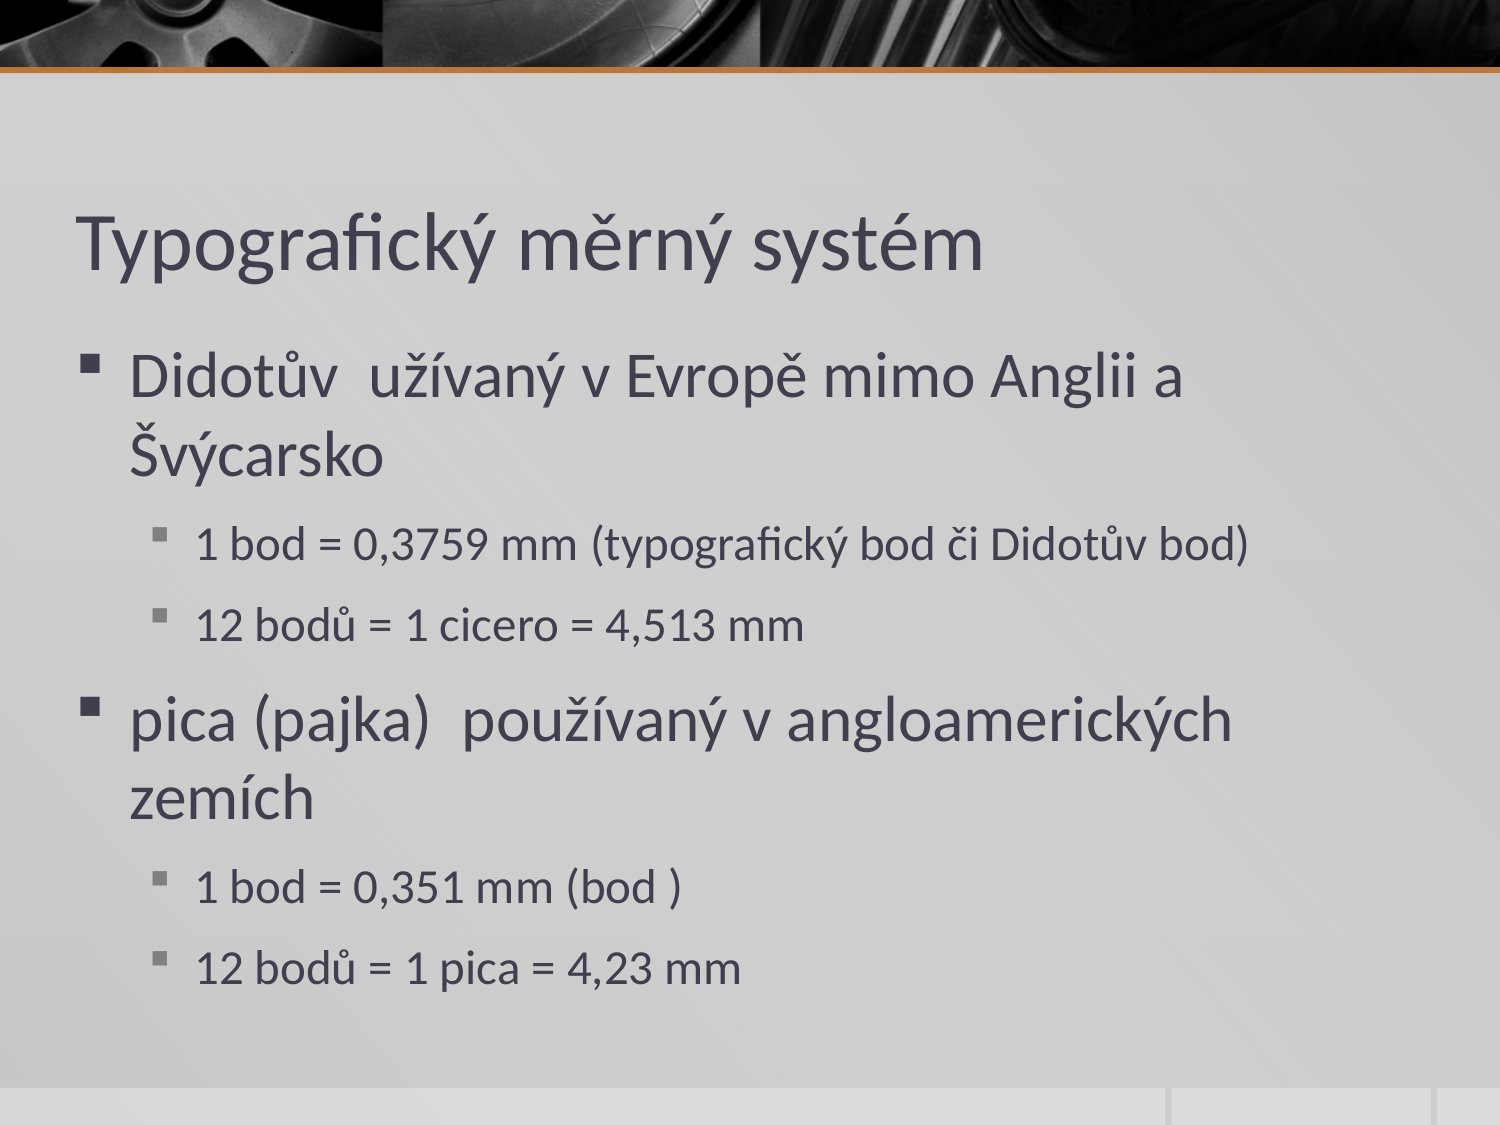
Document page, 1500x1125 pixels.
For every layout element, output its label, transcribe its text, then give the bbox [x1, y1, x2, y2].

list Didotův ­ užívaný v Evropě mimo Anglii a Švýcarsko 1 bod = 0,3759 mm (typografický bod či Didotův bod) 12 bodů = 1 cicero = 4,513 mm pica (pajka) ­ používaný v angloamerických zemích 1 bod = 0,351 mm (bod ) 12 bodů = 1 pica = 4,23 mm [75, 324, 1425, 1005]
title Typografický měrný systém [75, 162, 1425, 313]
picture [0, 0, 1500, 67]
